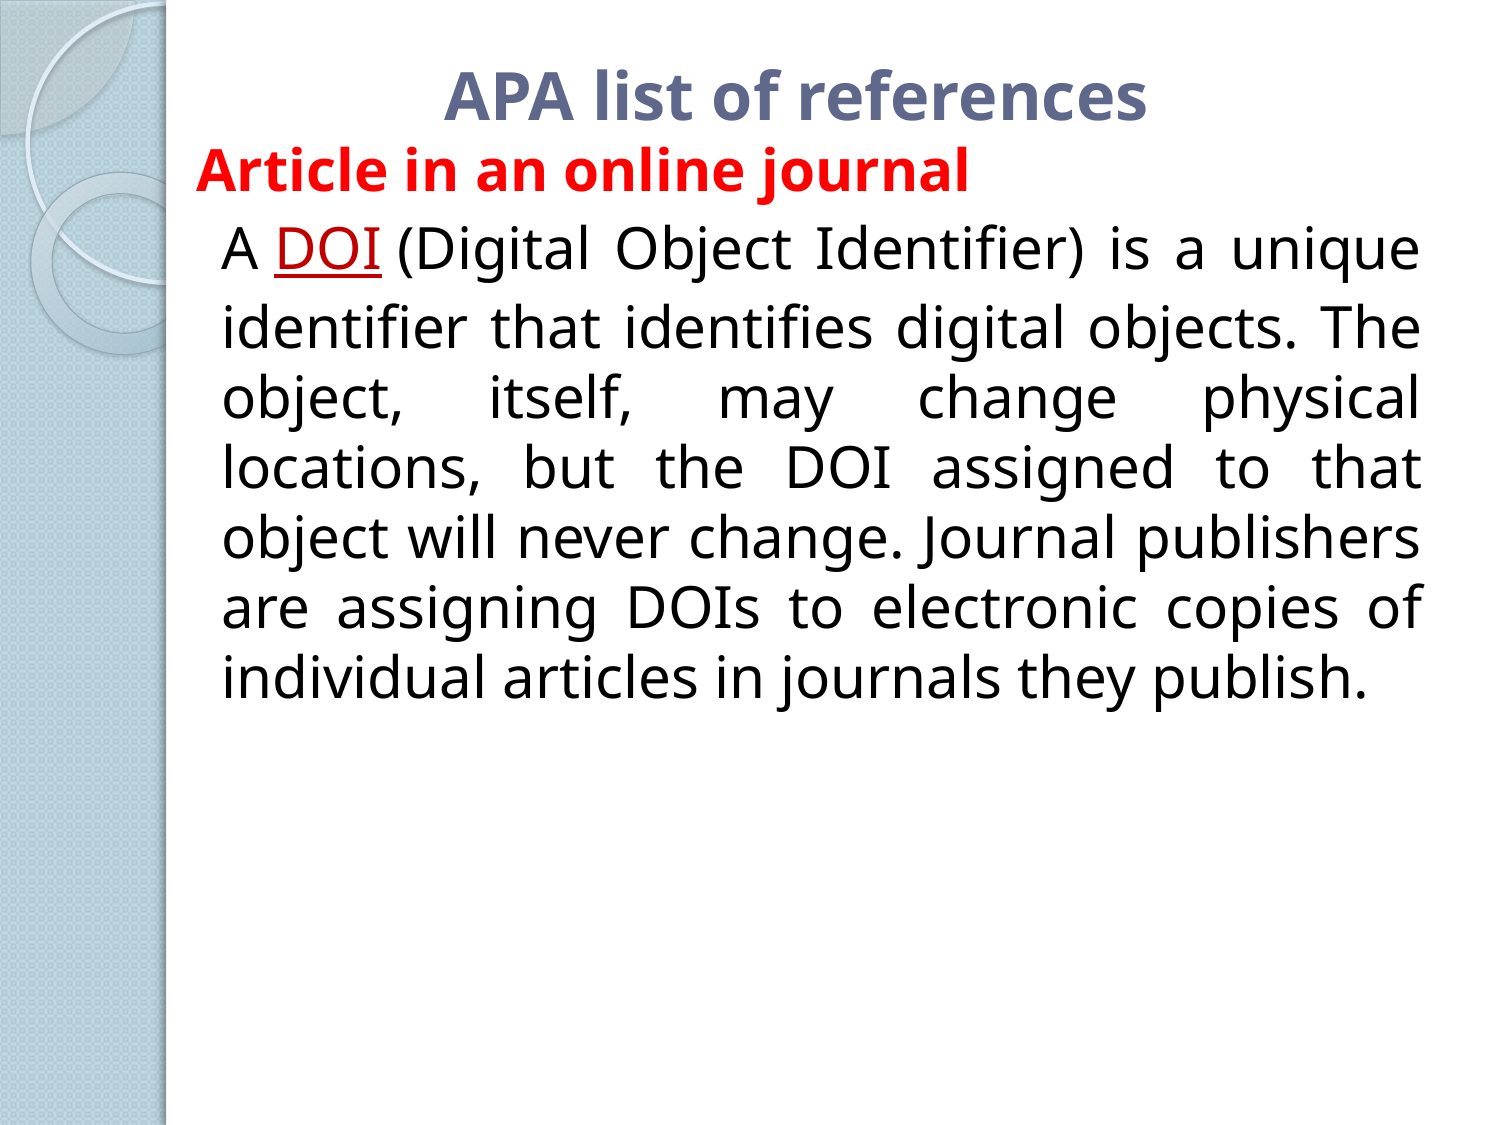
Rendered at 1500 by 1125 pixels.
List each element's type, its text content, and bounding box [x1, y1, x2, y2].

text_box A DOI (Digital Object Identifier) is a unique identifier that identifies digital objects. The object, itself, may change physical locations, but the DOI assigned to that object will never change. Journal publishers are assigning DOIs to electronic copies of individual articles in journals they publish. [206, 336, 1437, 585]
title APA list of references [181, 0, 1412, 125]
text_box Article in an online journal [181, 125, 1466, 211]
